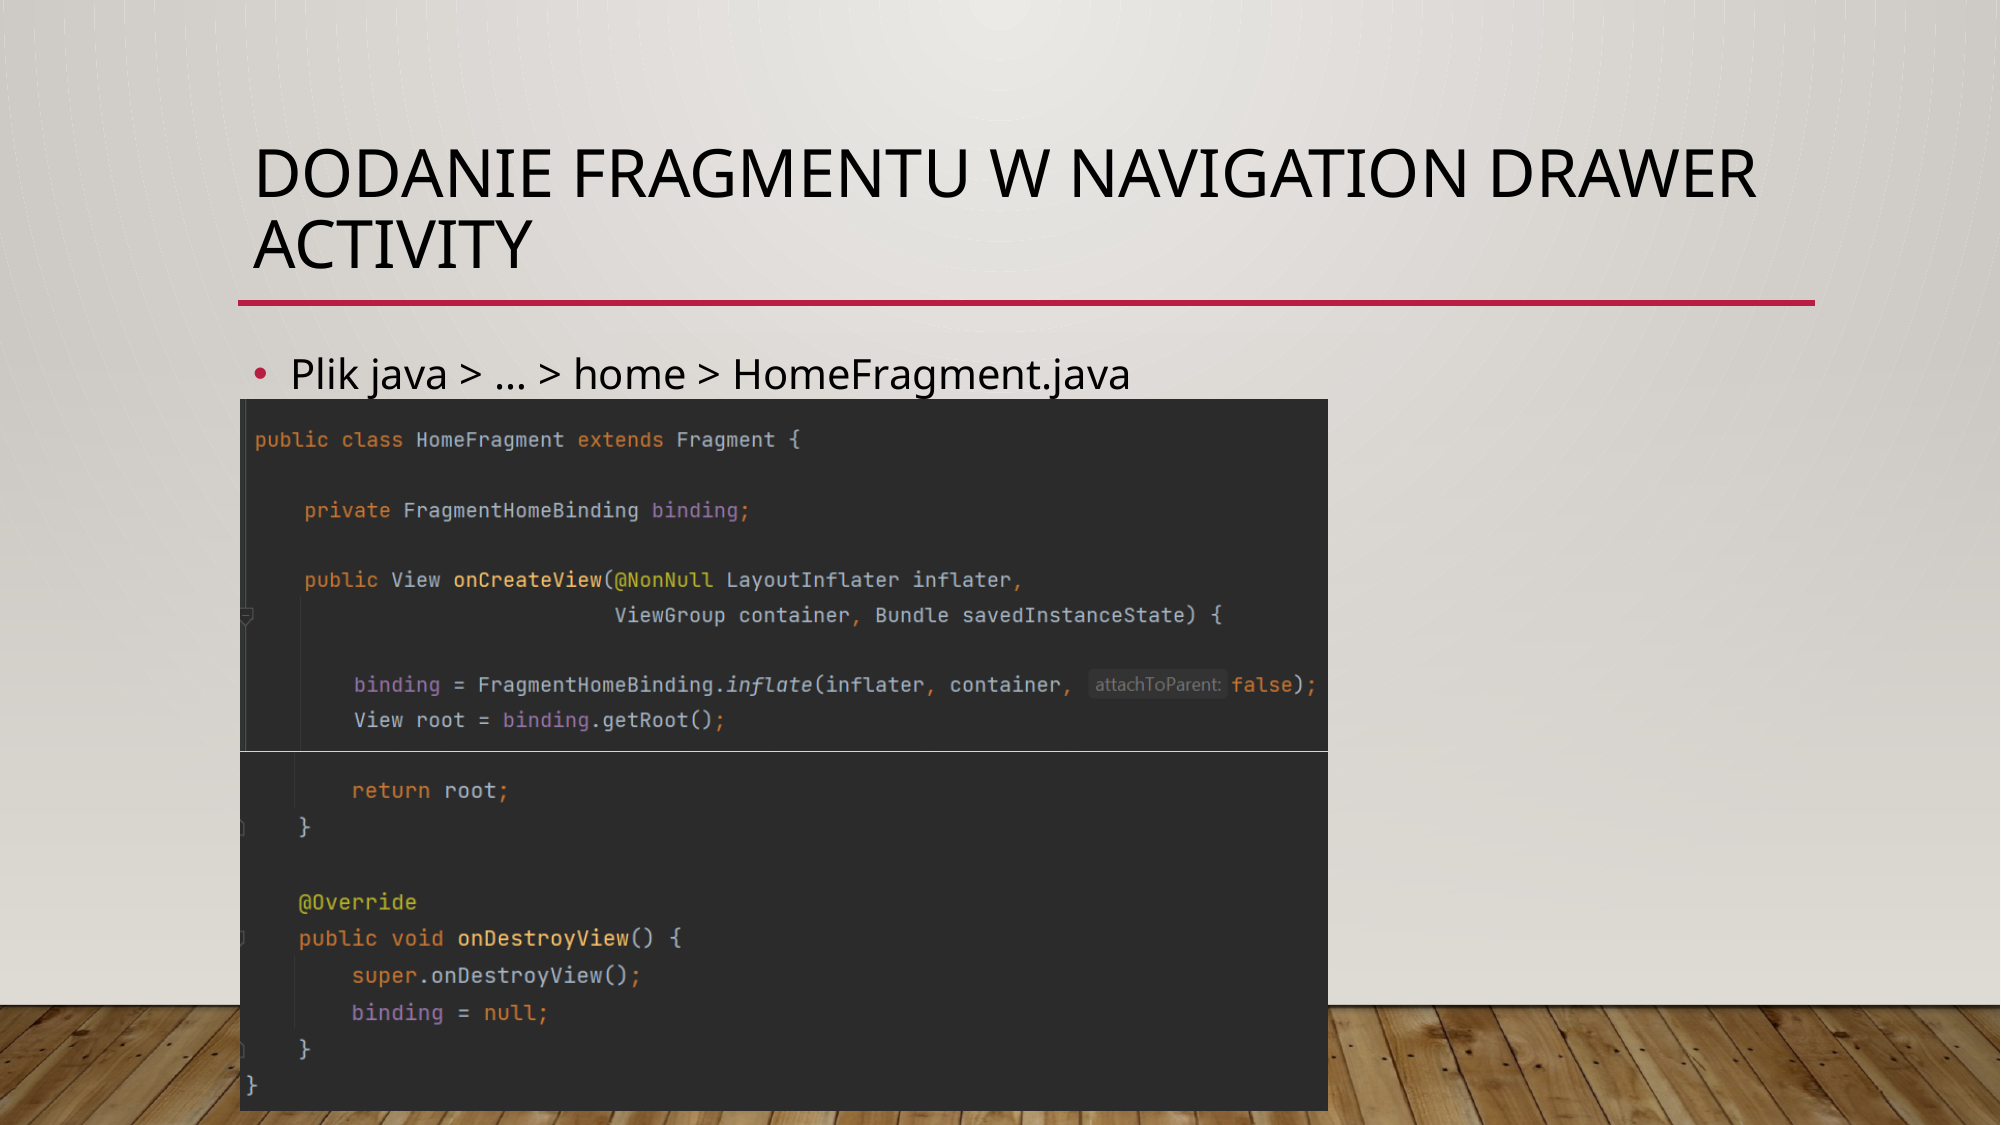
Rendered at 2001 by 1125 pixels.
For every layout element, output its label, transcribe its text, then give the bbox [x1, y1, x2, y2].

picture [0, 399, 2000, 1125]
list Plik java > … > home > HomeFragment.java [238, 330, 1814, 897]
title Dodanie Fragmentu w navigation drawer Activity [238, 131, 1814, 305]
